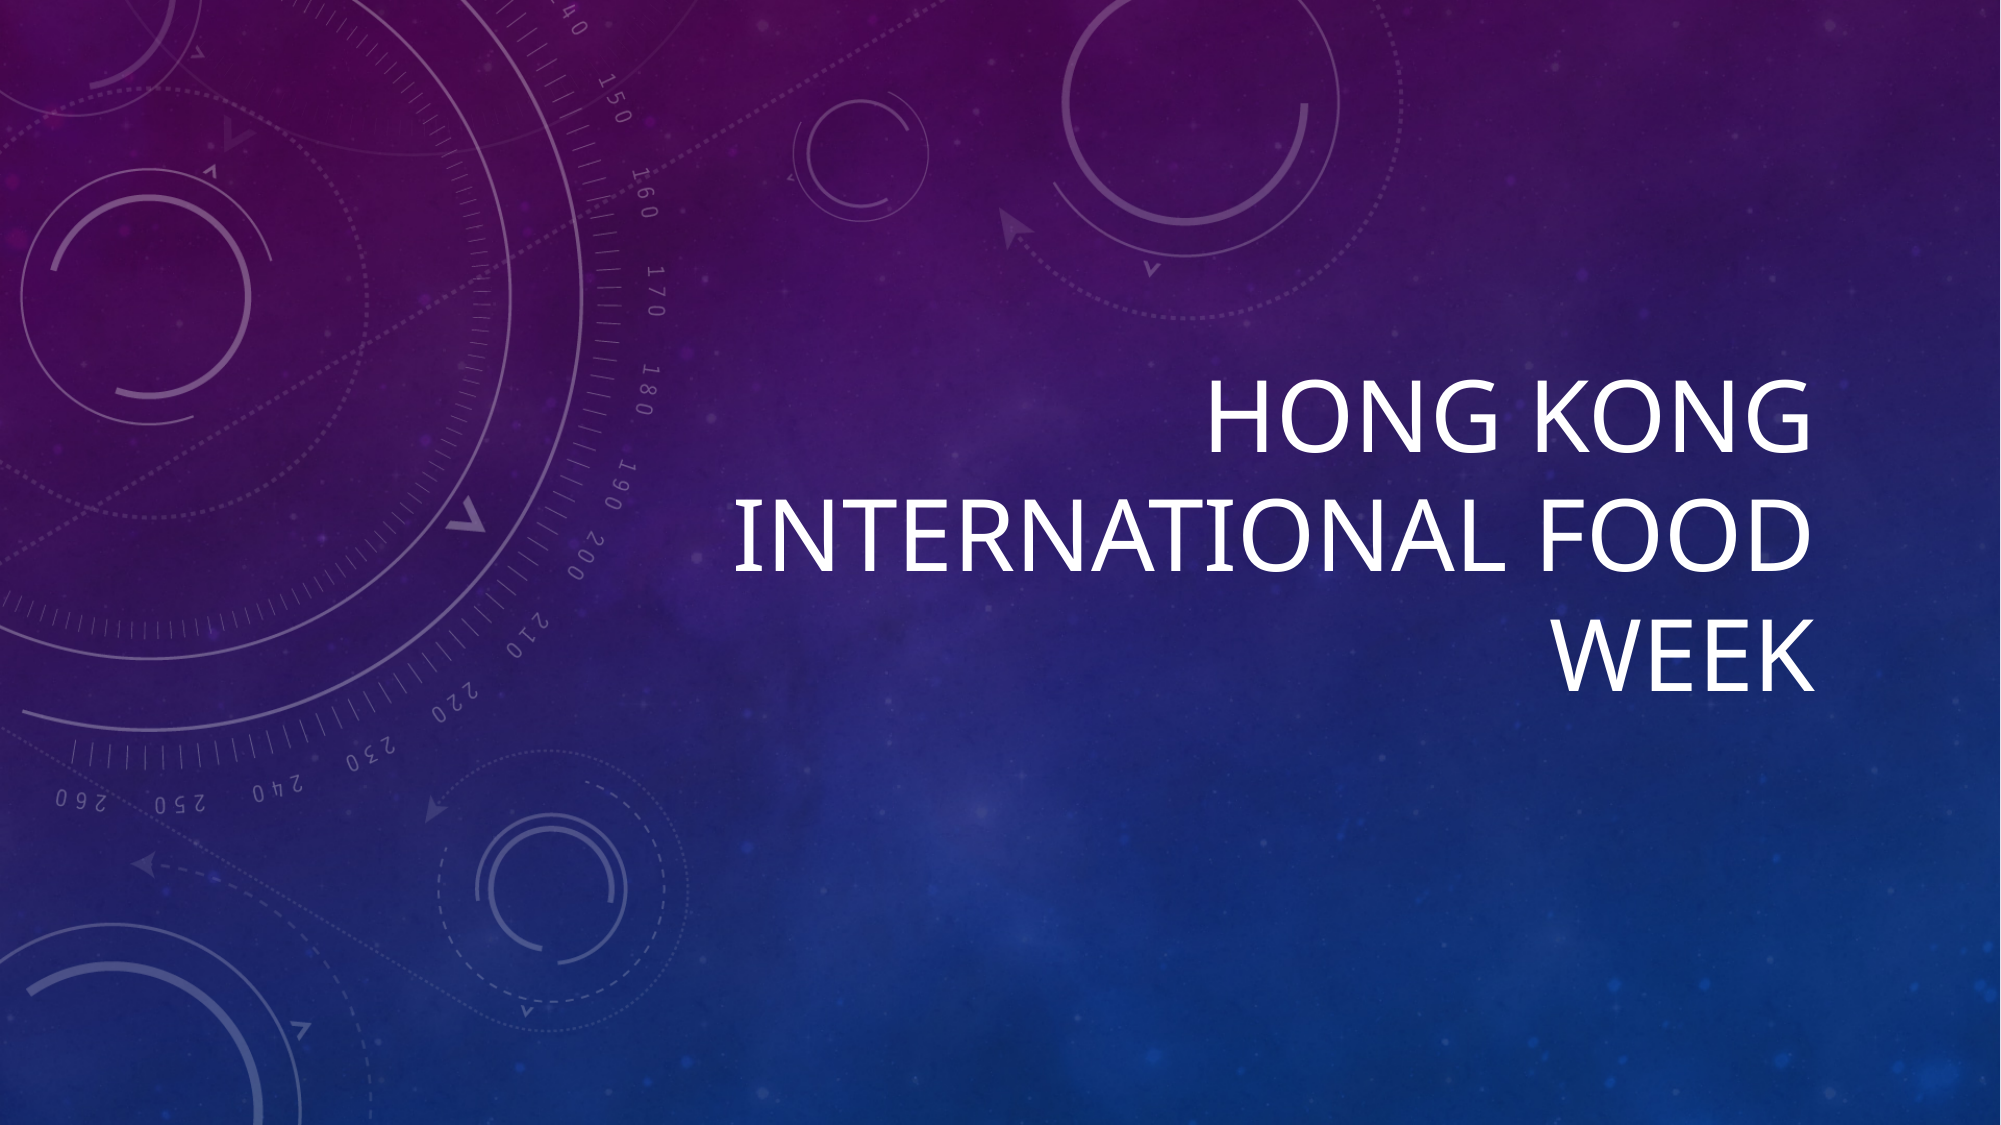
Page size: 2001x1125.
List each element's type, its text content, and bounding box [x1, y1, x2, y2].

title HONG KONG INTERNATIONAL FOOD WEEK [650, 322, 1831, 720]
picture [0, 0, 2001, 1125]
